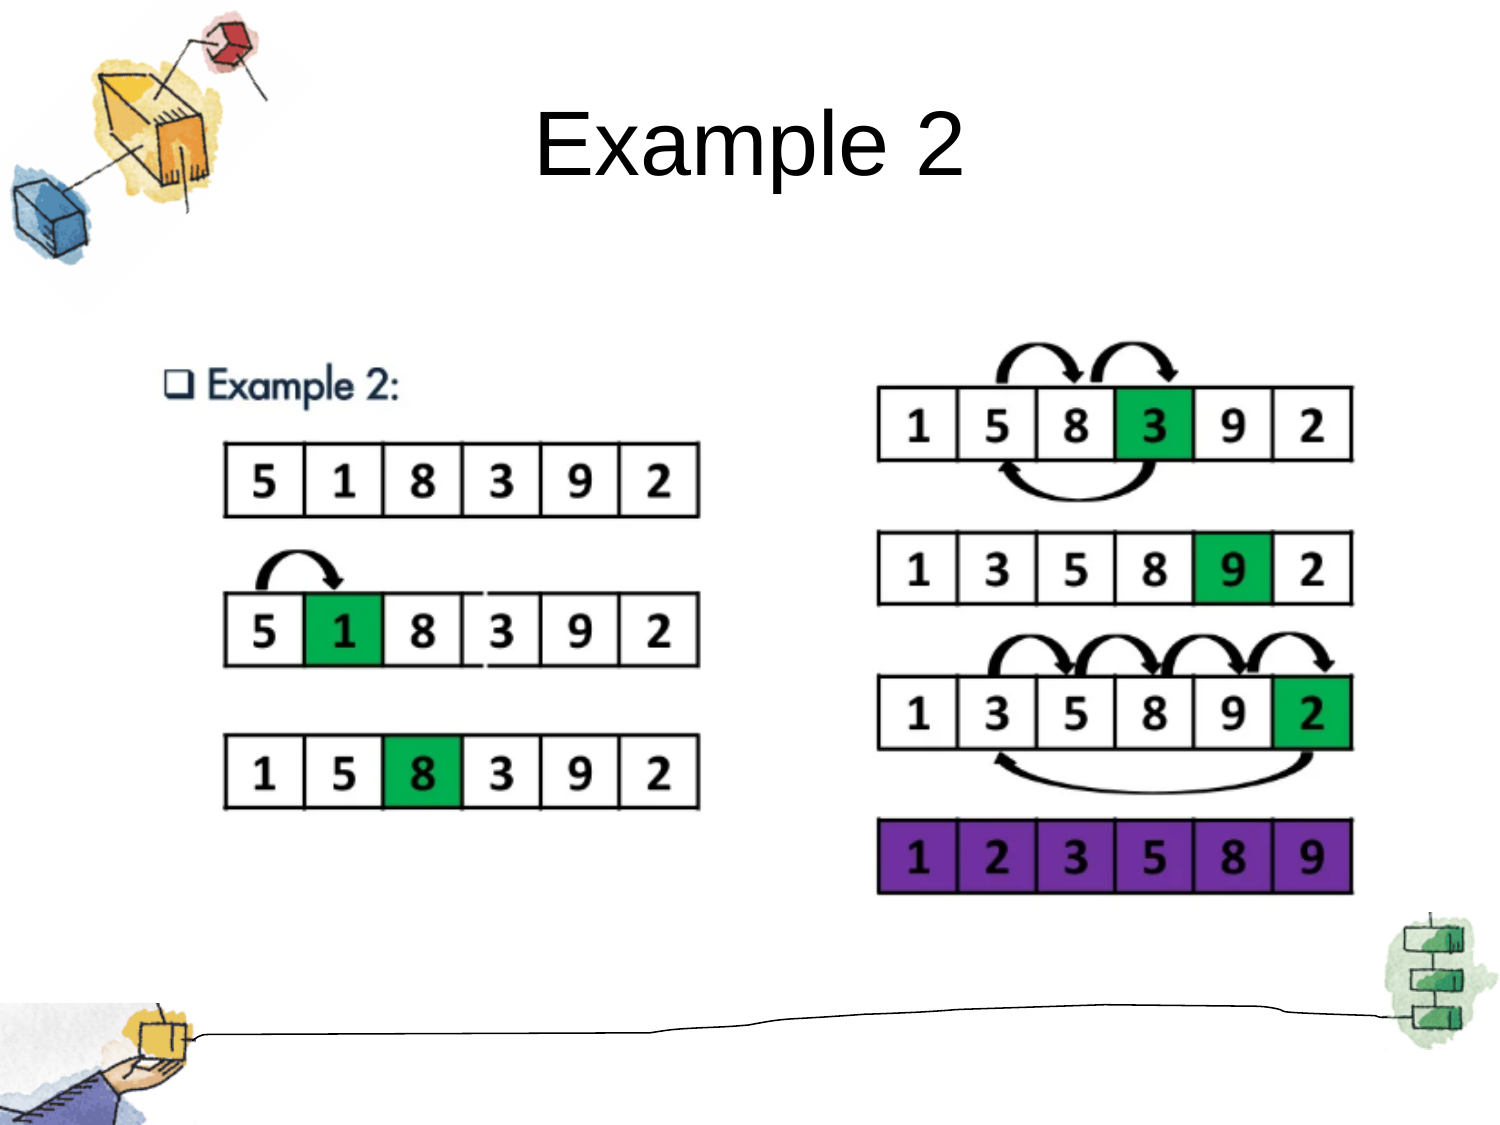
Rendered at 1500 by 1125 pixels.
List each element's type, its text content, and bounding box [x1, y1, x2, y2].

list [113, 337, 1388, 919]
title Example 2 [74, 44, 1426, 233]
picture [1382, 912, 1500, 1050]
picture [0, 1003, 196, 1125]
picture [114, 0, 274, 44]
picture [0, 85, 167, 316]
